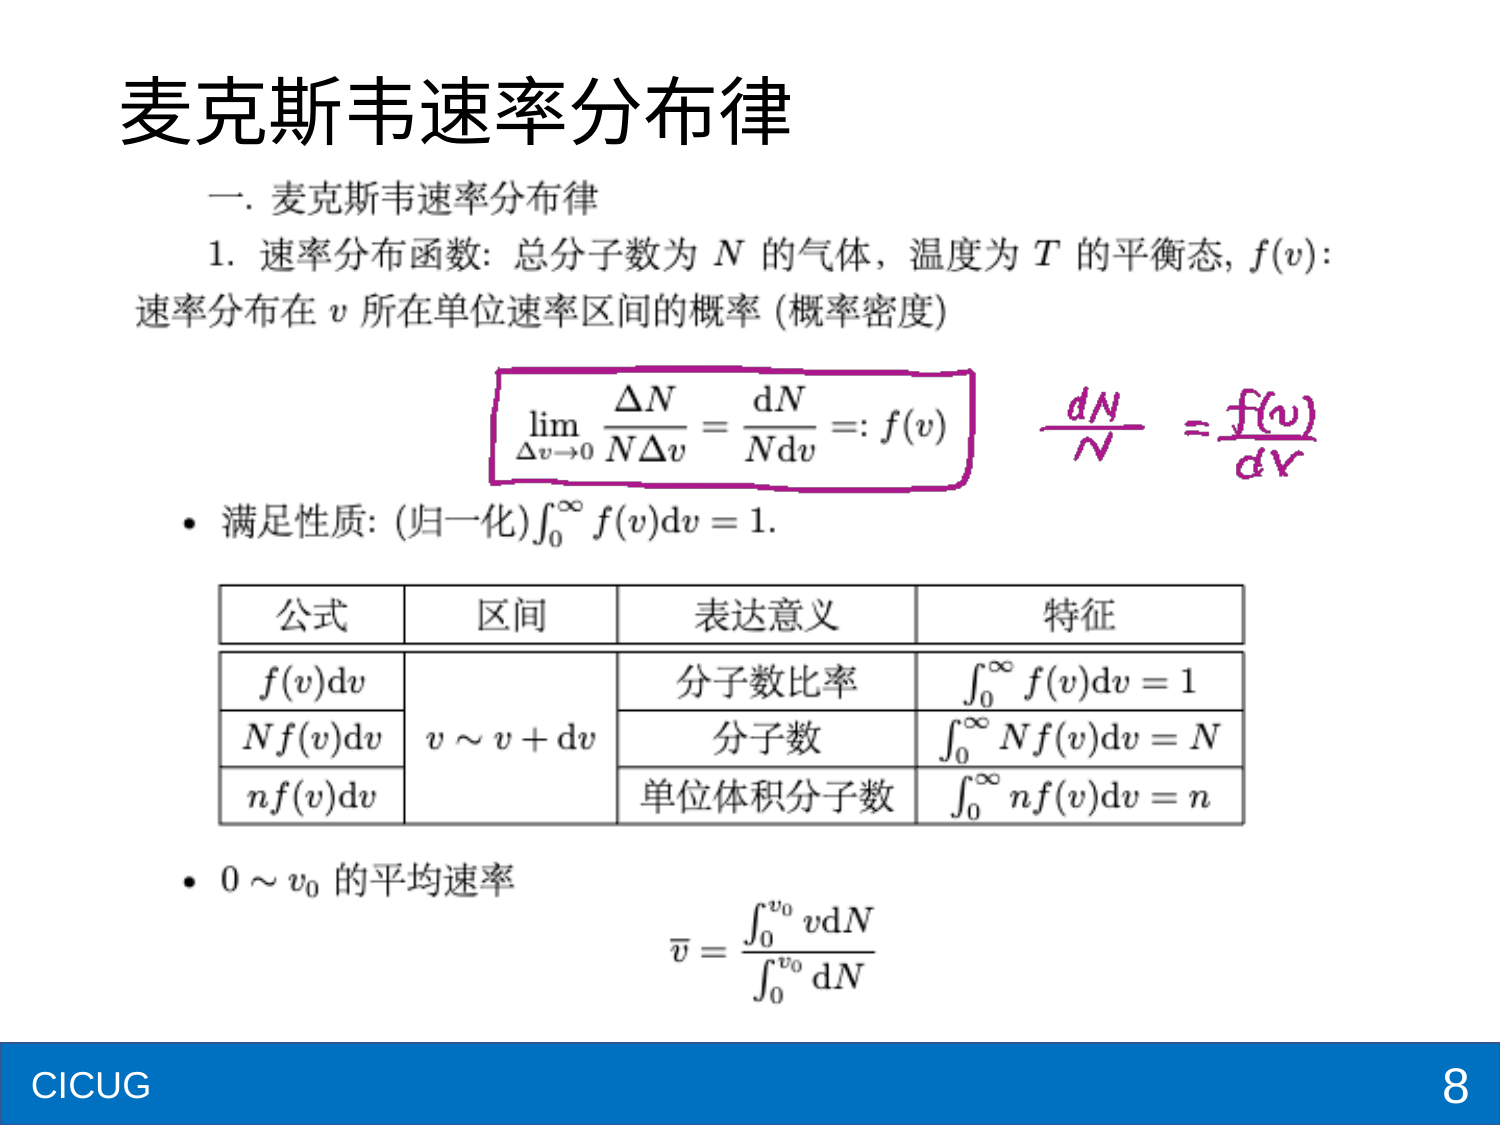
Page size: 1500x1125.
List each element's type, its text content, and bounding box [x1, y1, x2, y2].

picture [110, 170, 1390, 1032]
slide_number 8 [1147, 1054, 1485, 1114]
title 麦克斯韦速率分布律 [103, 59, 1397, 171]
